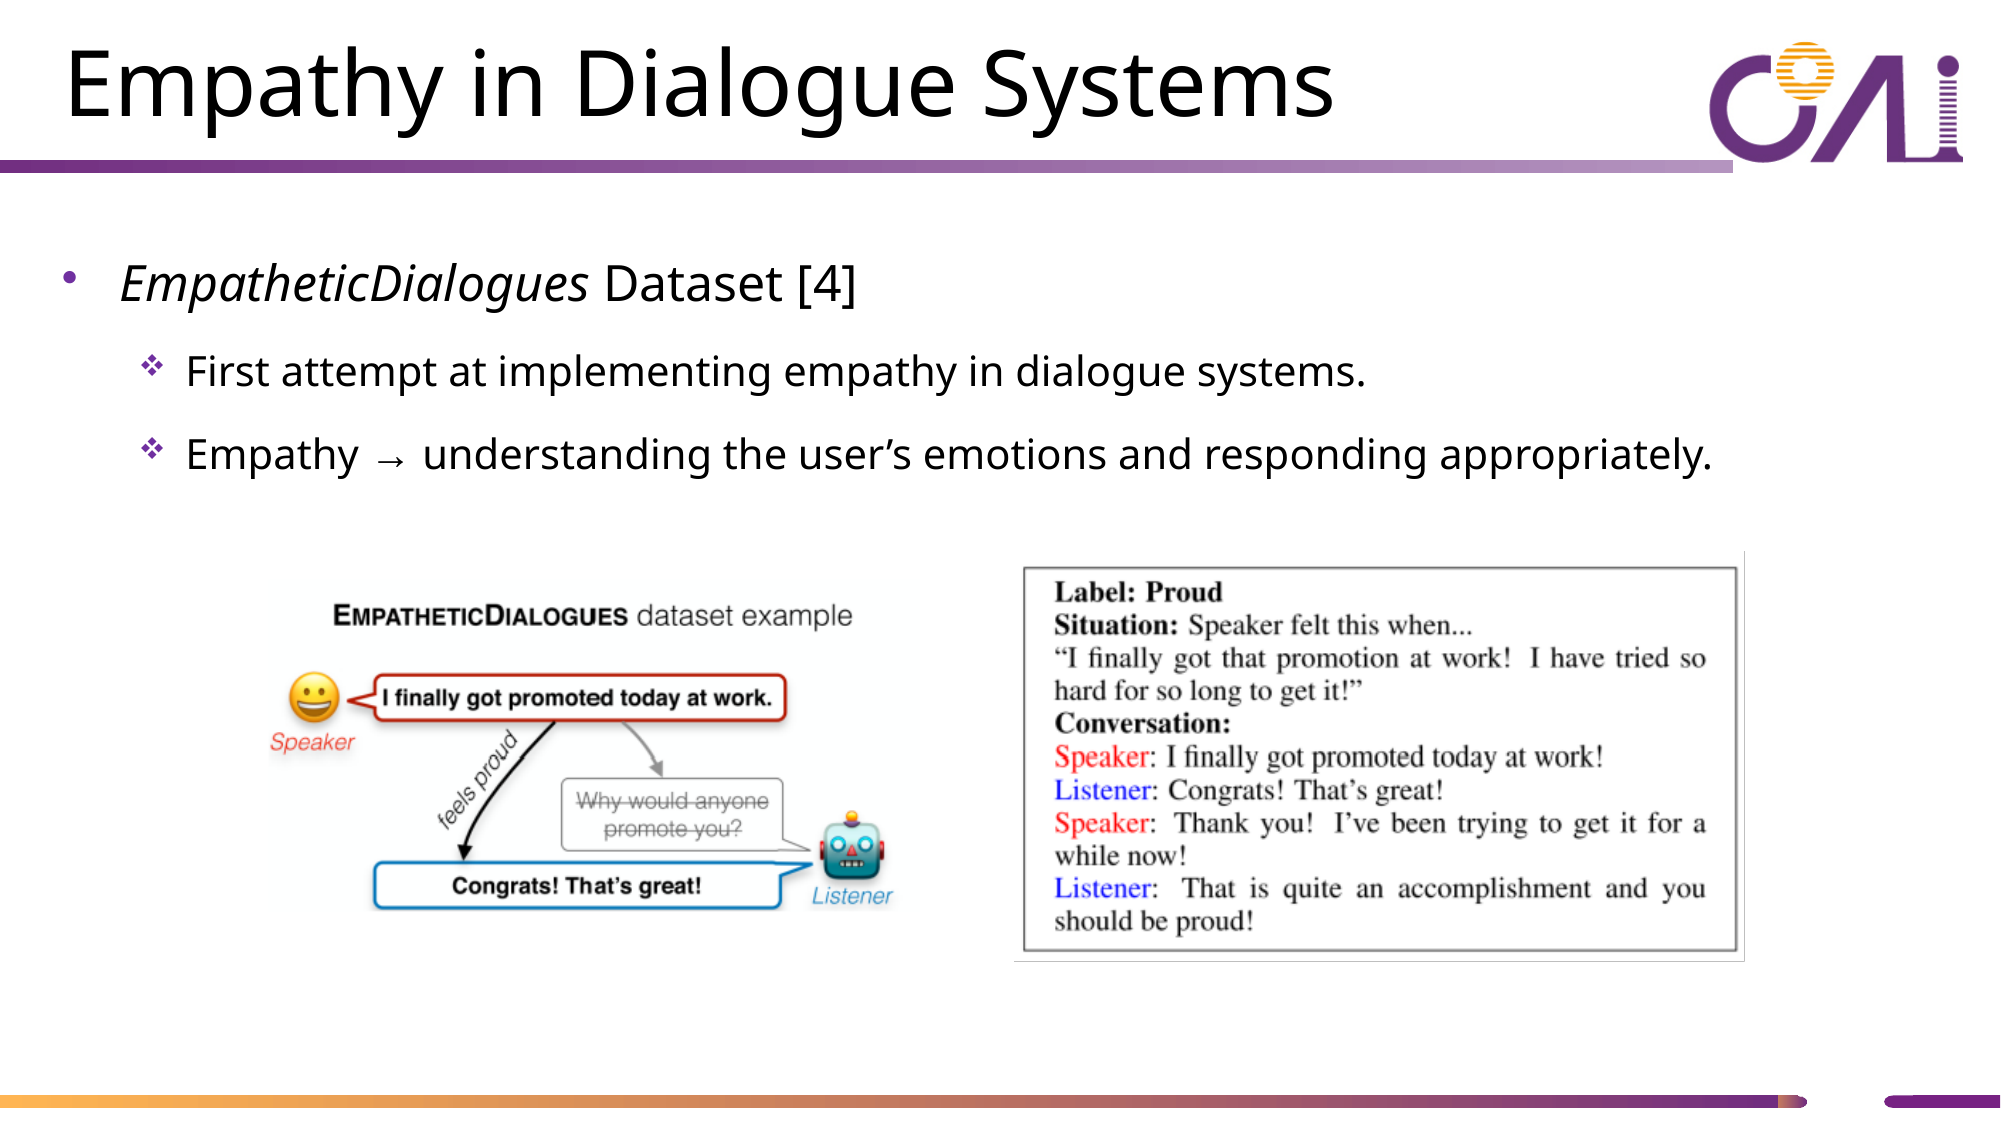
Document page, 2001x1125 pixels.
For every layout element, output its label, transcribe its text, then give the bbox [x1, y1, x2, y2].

picture [242, 579, 951, 937]
picture [1701, 37, 1963, 166]
picture [1014, 551, 1748, 965]
title Empathy in Dialogue Systems [48, 30, 1774, 150]
slide_number [1773, 1073, 1919, 1122]
text_box EmpatheticDialogues Dataset [4] First attempt at implementing empathy in dialogue systems. Empathy → understanding the user’s emotions and responding appropriately. [48, 213, 2000, 1071]
